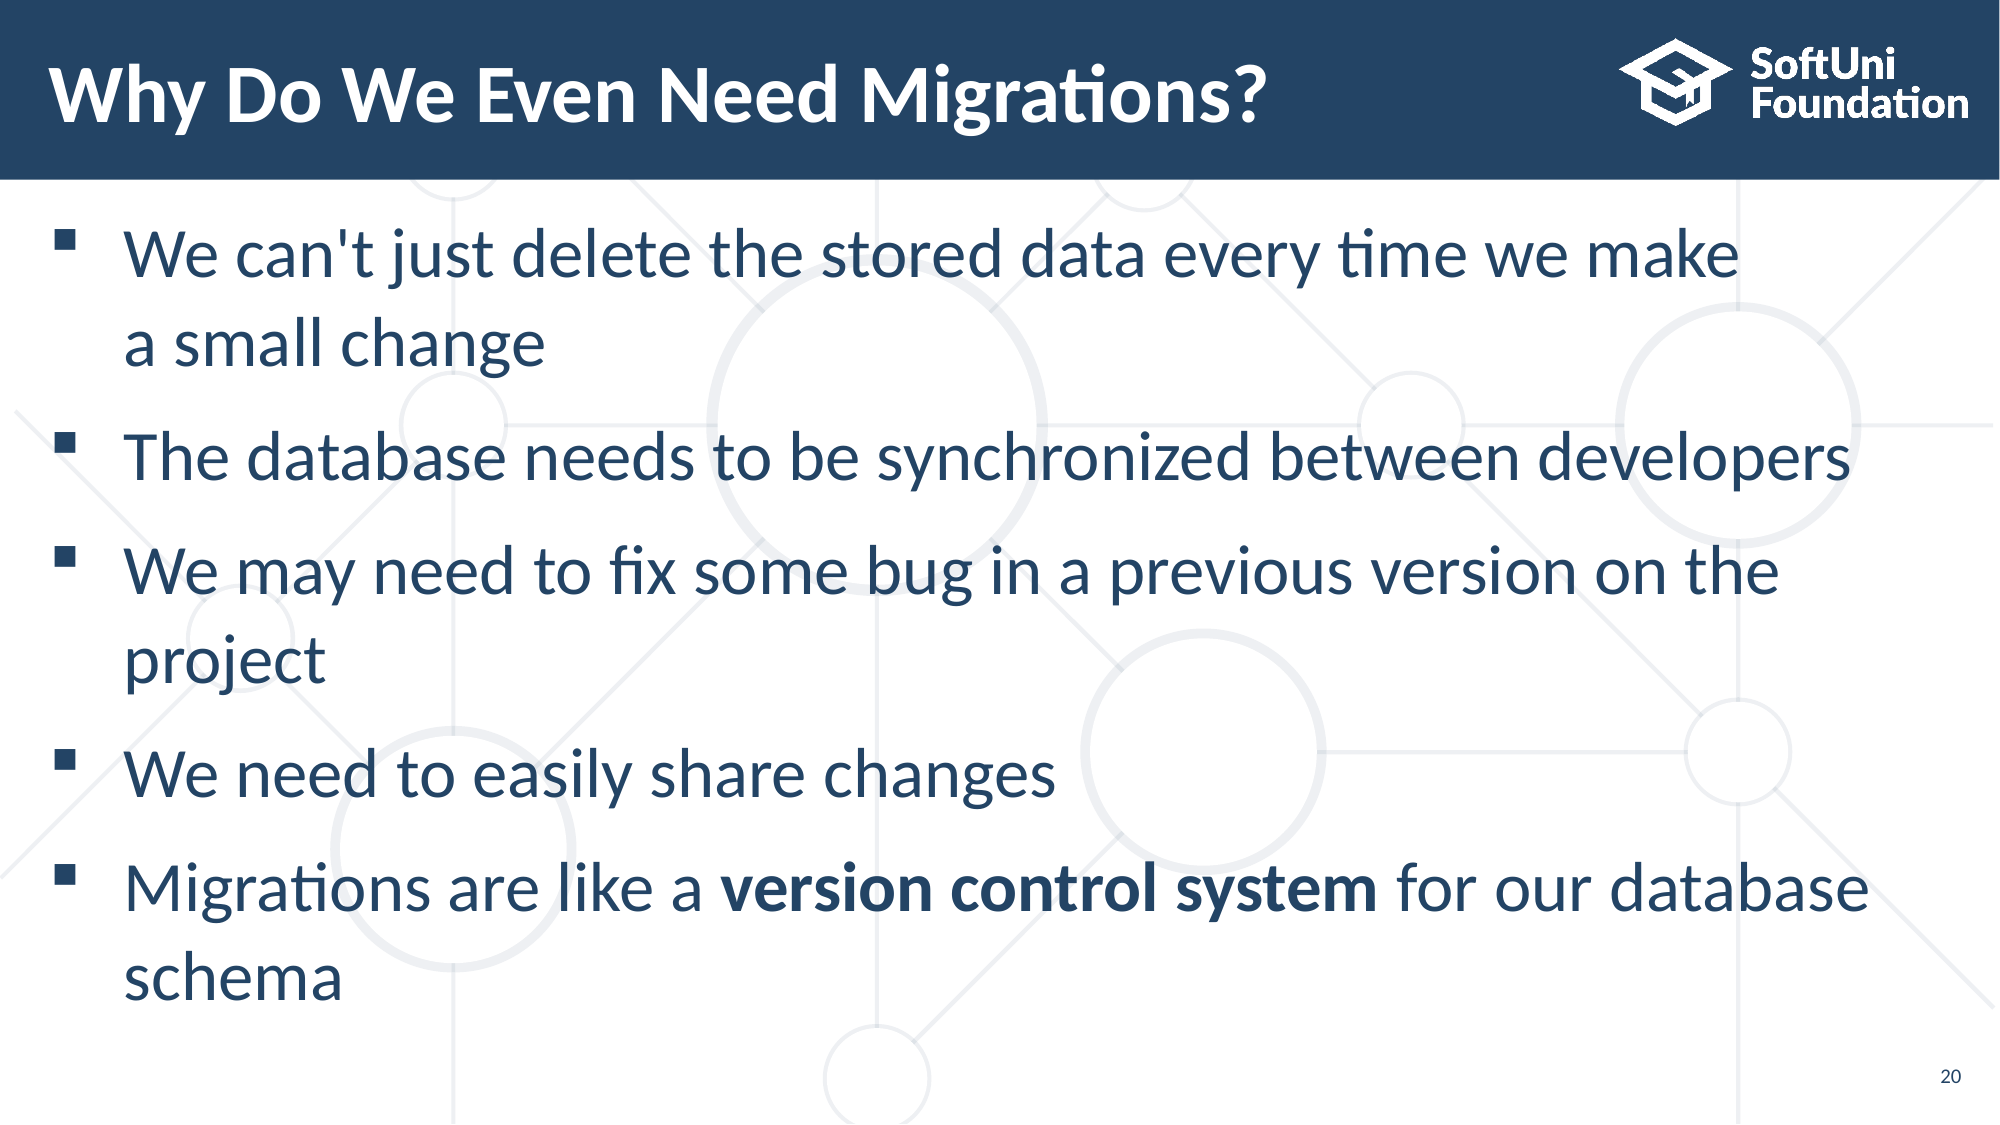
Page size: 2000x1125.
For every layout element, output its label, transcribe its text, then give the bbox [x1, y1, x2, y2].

picture [1618, 38, 1968, 126]
title Why Do We Even Need Migrations? [31, 16, 1591, 162]
slide_number 20 [1896, 1049, 1968, 1101]
list We can't just delete the stored data every time we make a small change The database needs to be synchronized between developers We may need to fix some bug in a previous version on the project We need to easily share changes Migrations are like a version control system for our database schema [31, 196, 1970, 1050]
